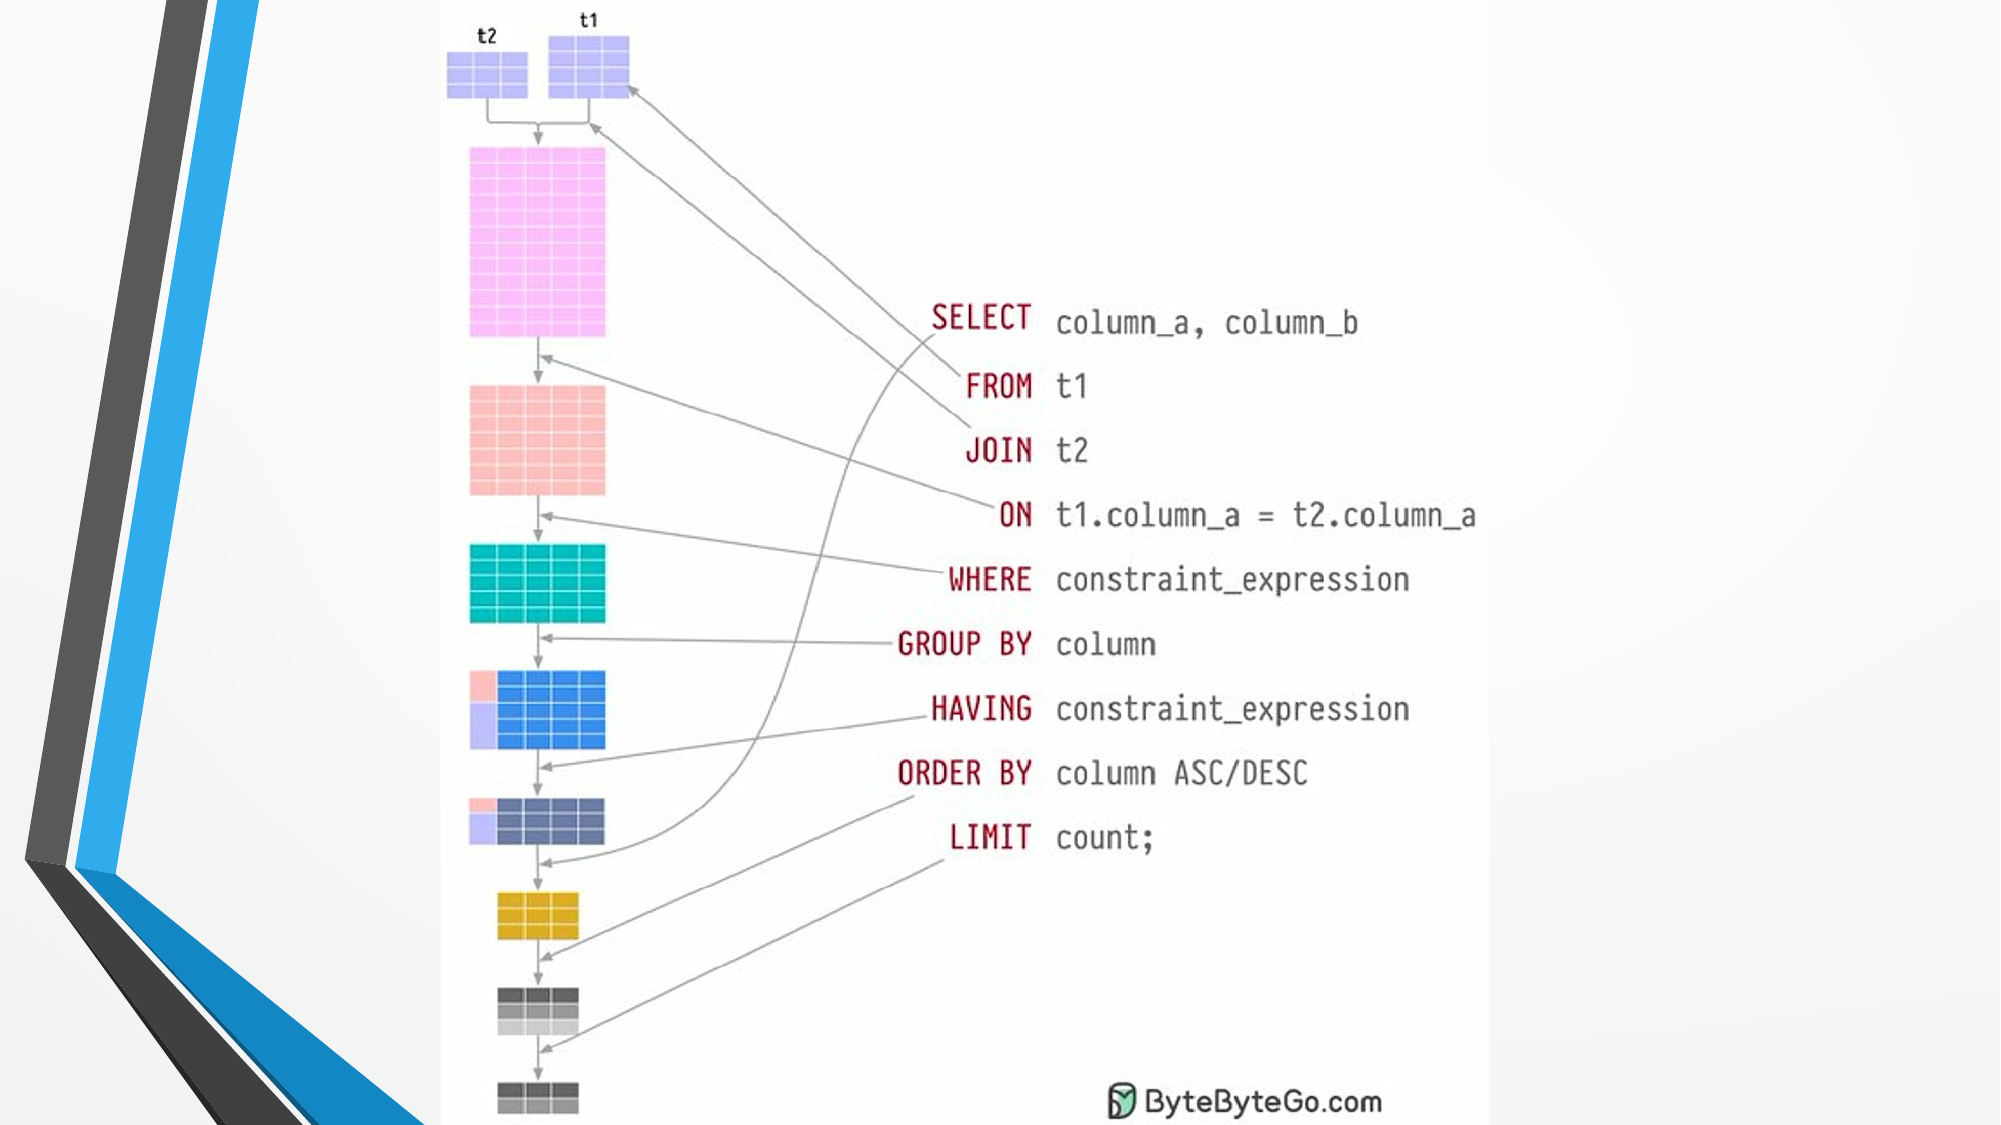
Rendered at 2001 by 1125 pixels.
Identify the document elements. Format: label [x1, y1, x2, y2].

picture [440, 0, 1490, 1125]
